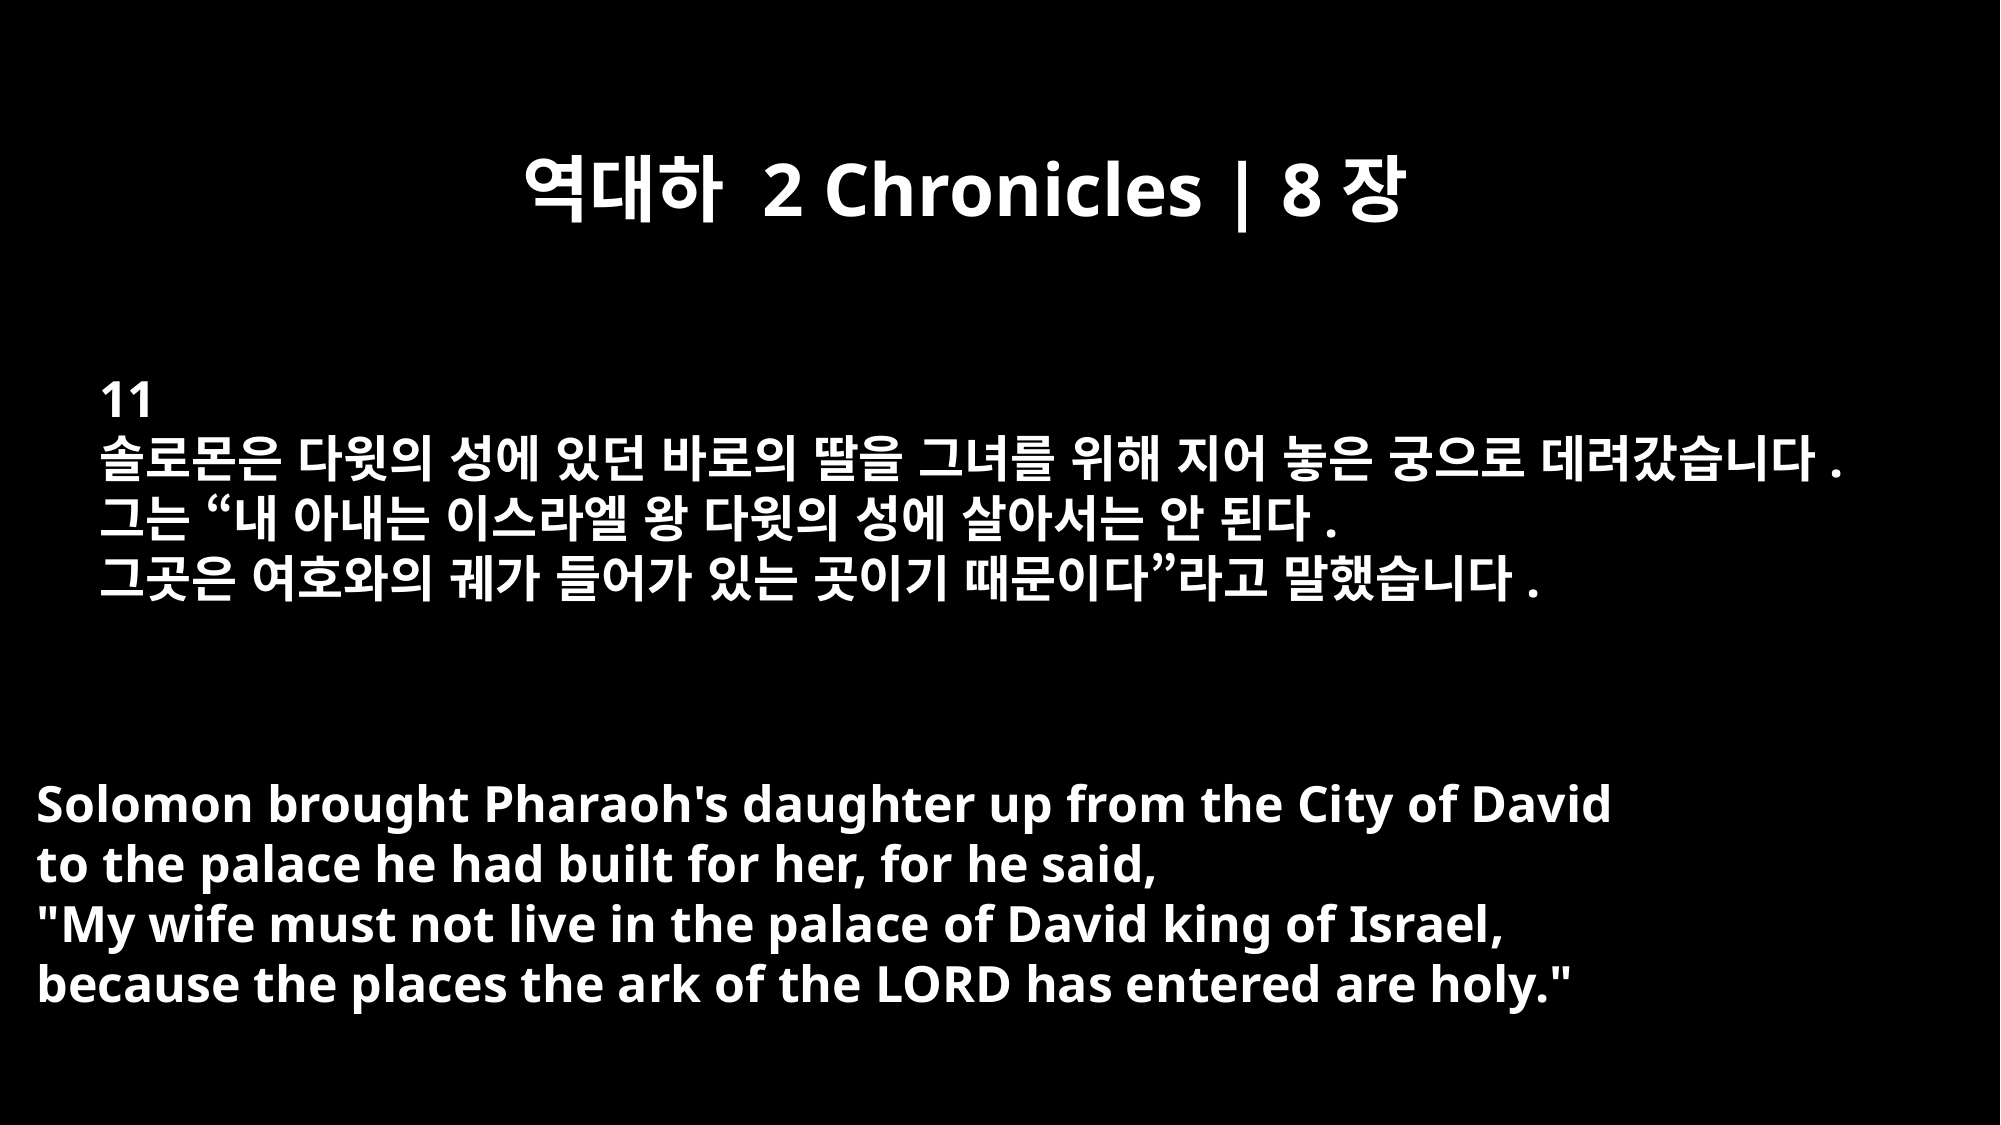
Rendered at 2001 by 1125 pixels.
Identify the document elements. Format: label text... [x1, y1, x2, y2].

text_box Solomon brought Pharaoh's daughter up from the City of David to the palace he had built for her, for he said, "My wife must not live in the palace of David king of Israel, because the places the ark of the LORD has entered are holy." [21, 764, 1629, 1020]
text_box 역대하 2 Chronicles | 8장 [507, 136, 1424, 239]
text_box 11 솔로몬은 다윗의 성에 있던 바로의 딸을 그녀를 위해 지어 놓은 궁으로 데려갔습니다. 그는 “내 아내는 이스라엘 왕 다윗의 성에 살아서는 안 된다. 그곳은 여호와의 궤가 들어가 있는 곳이기 때문이다”라고 말했습니다. [84, 359, 1859, 615]
